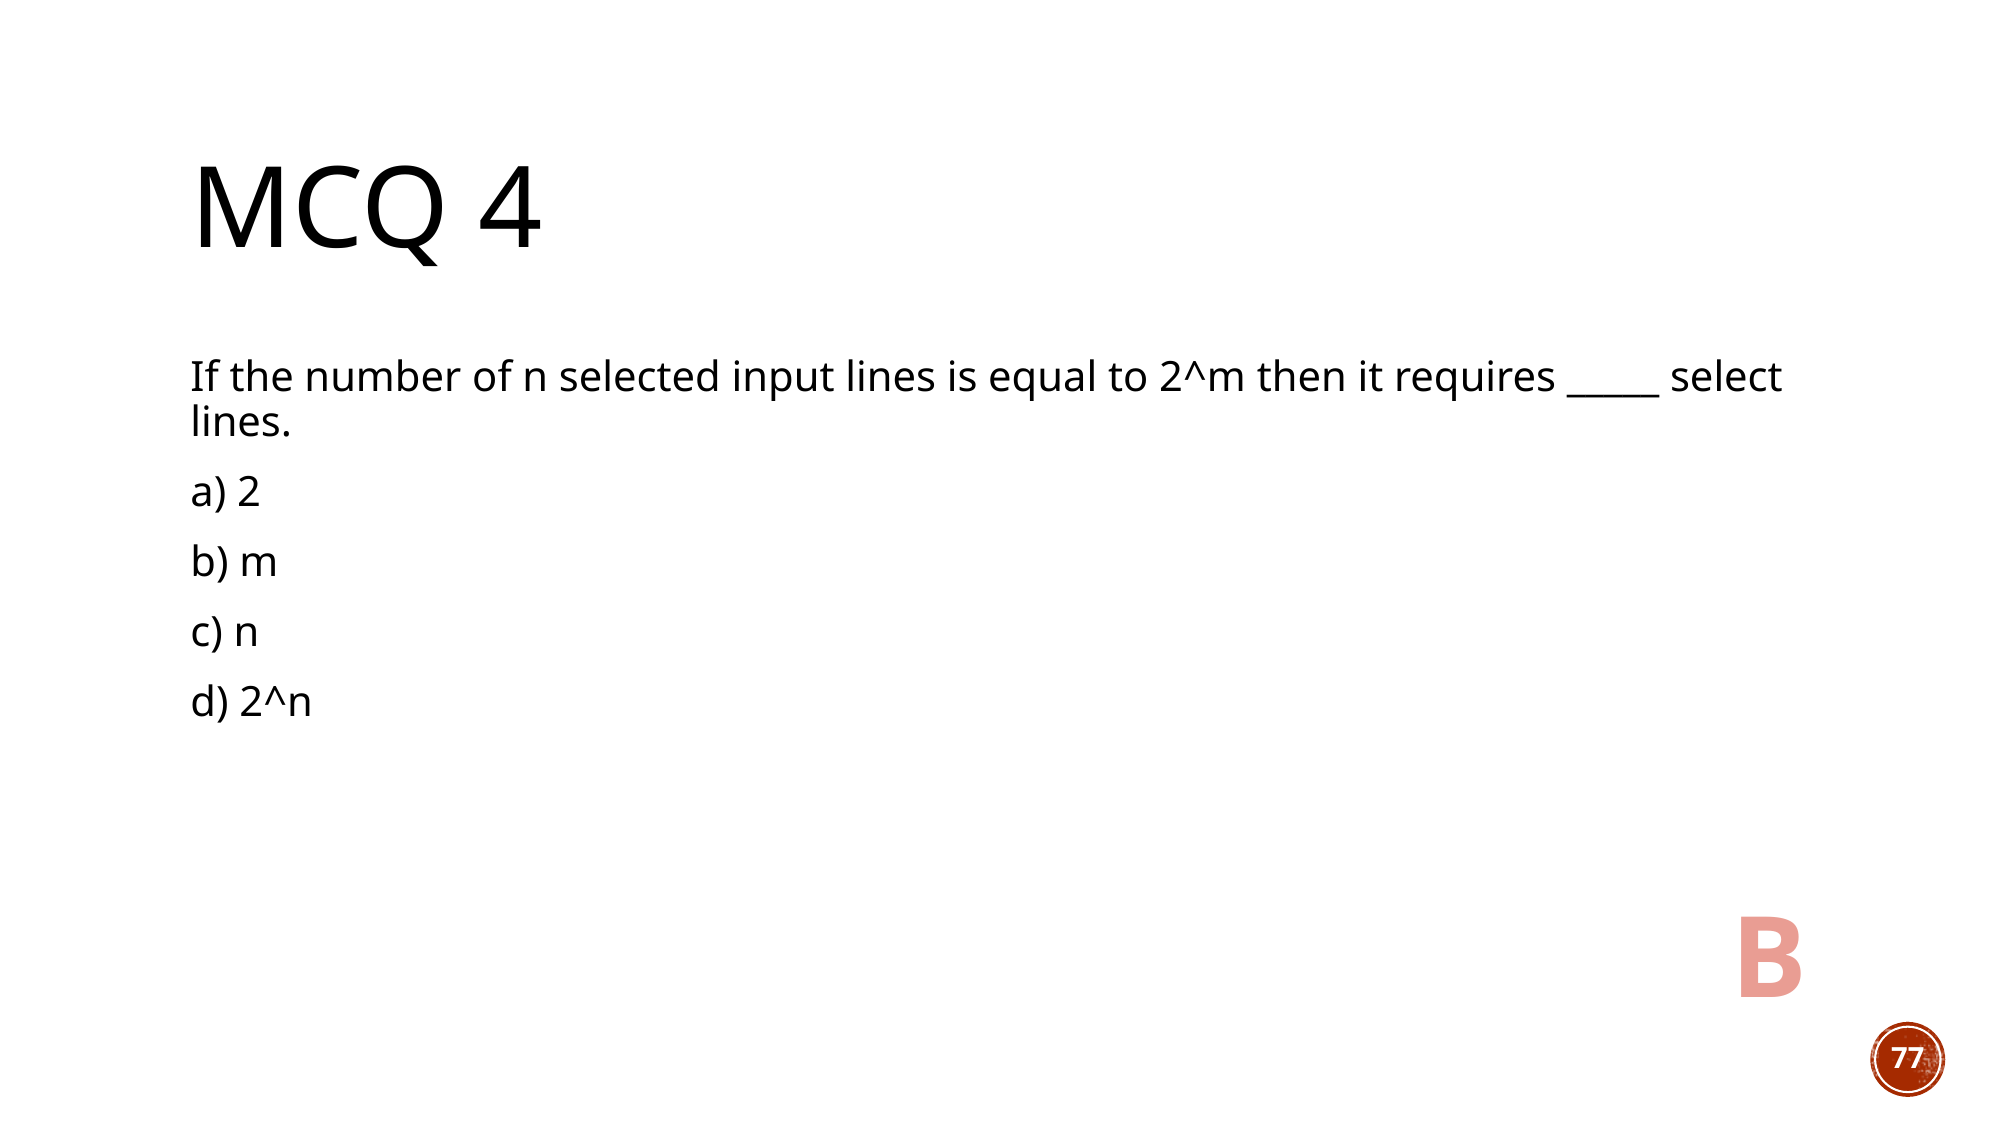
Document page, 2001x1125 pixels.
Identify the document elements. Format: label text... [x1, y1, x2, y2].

slide_number 77 [1855, 1028, 1961, 1089]
text_box B [1716, 877, 1823, 1028]
title MCQ 4 [175, 79, 1826, 344]
list If the number of n selected input lines is equal to 2^m then it requires _____ select lines. a) 2 b) m c) n d) 2^n [175, 348, 1826, 1013]
